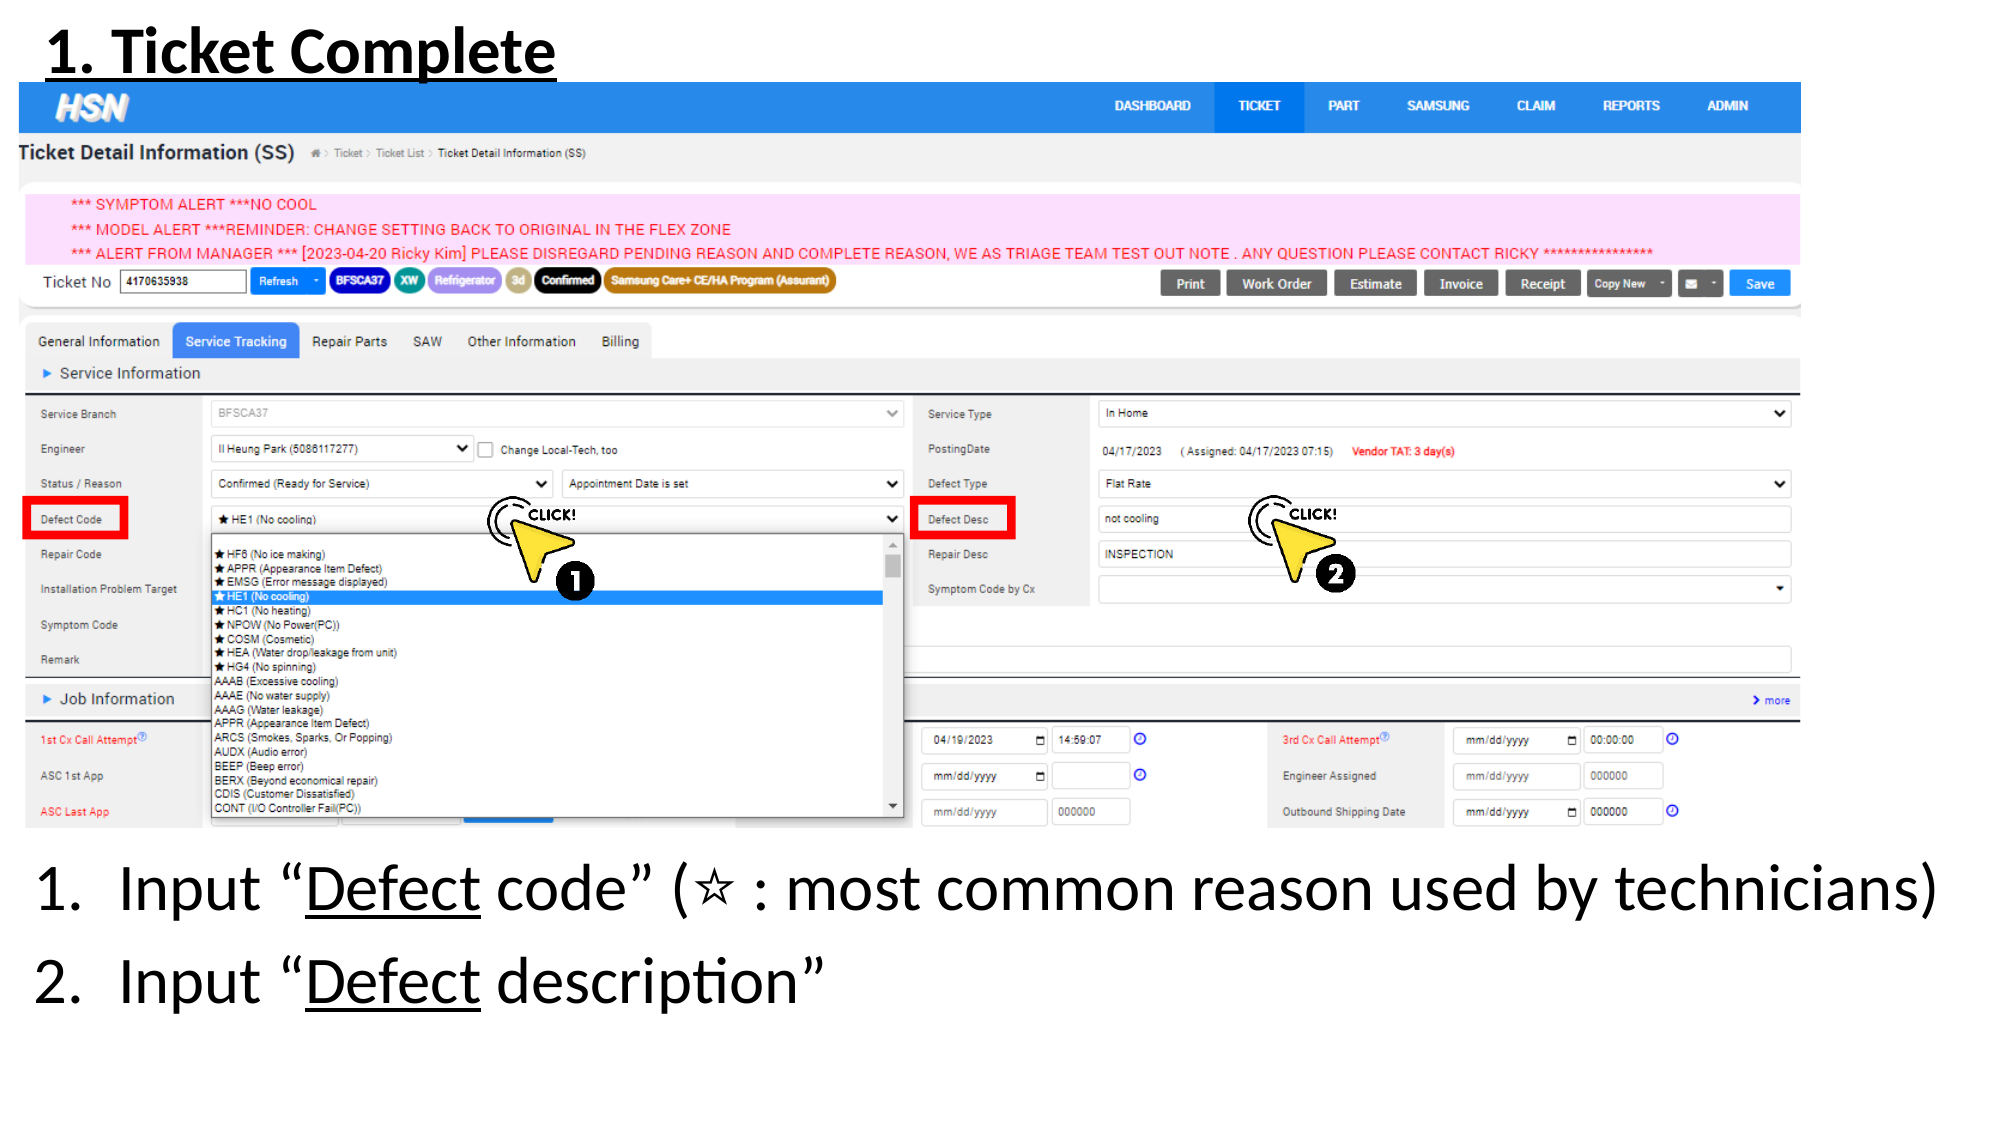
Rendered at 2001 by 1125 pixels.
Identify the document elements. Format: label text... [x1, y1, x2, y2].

picture [18, 82, 1801, 828]
text_box 1. Ticket Complete [29, 0, 1012, 82]
list Input “Defect code” (⭐ : most common reason used by technicians) Input “Defect description” [18, 845, 1979, 1045]
